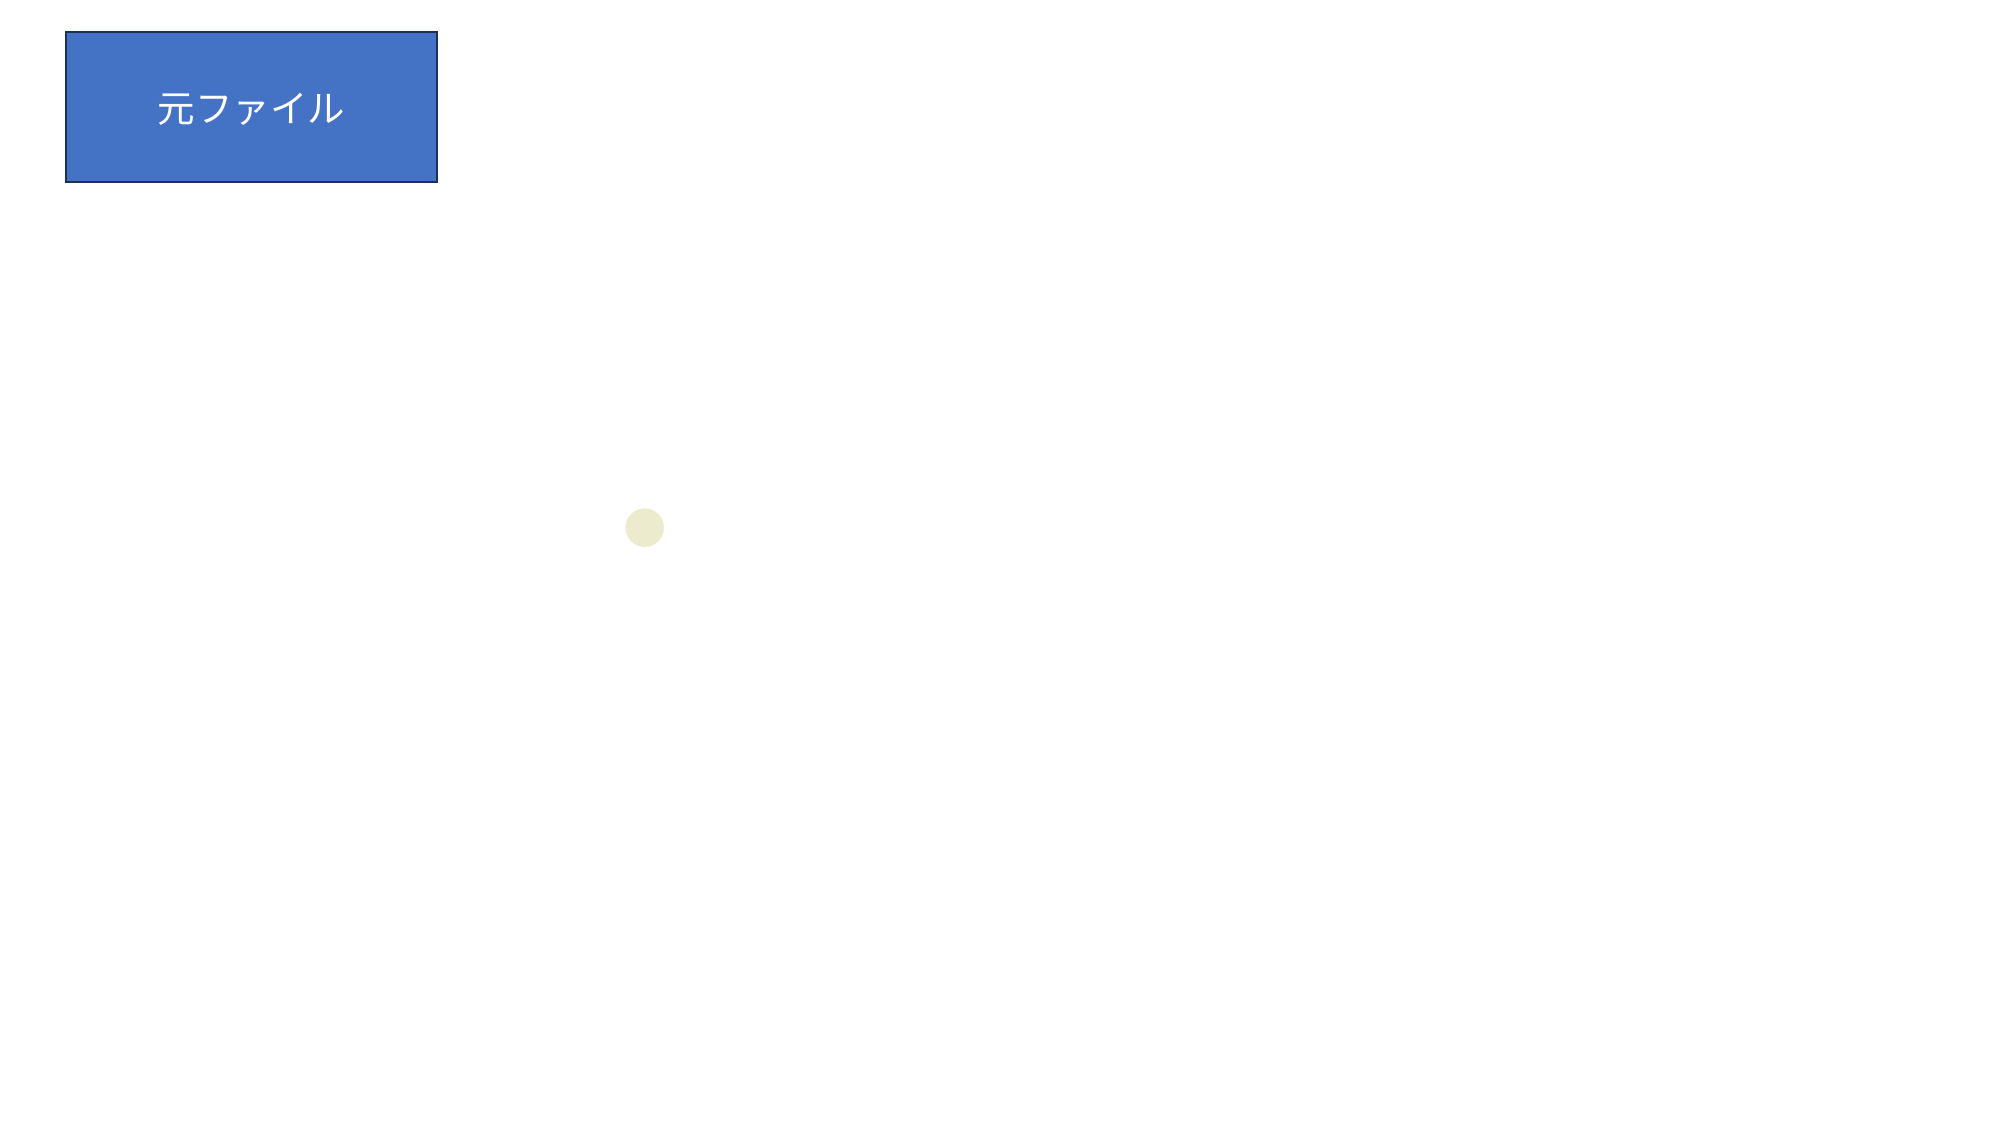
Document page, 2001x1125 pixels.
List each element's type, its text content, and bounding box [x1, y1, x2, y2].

text_box [624, 507, 666, 549]
text_box 元ファイル [65, 31, 438, 183]
